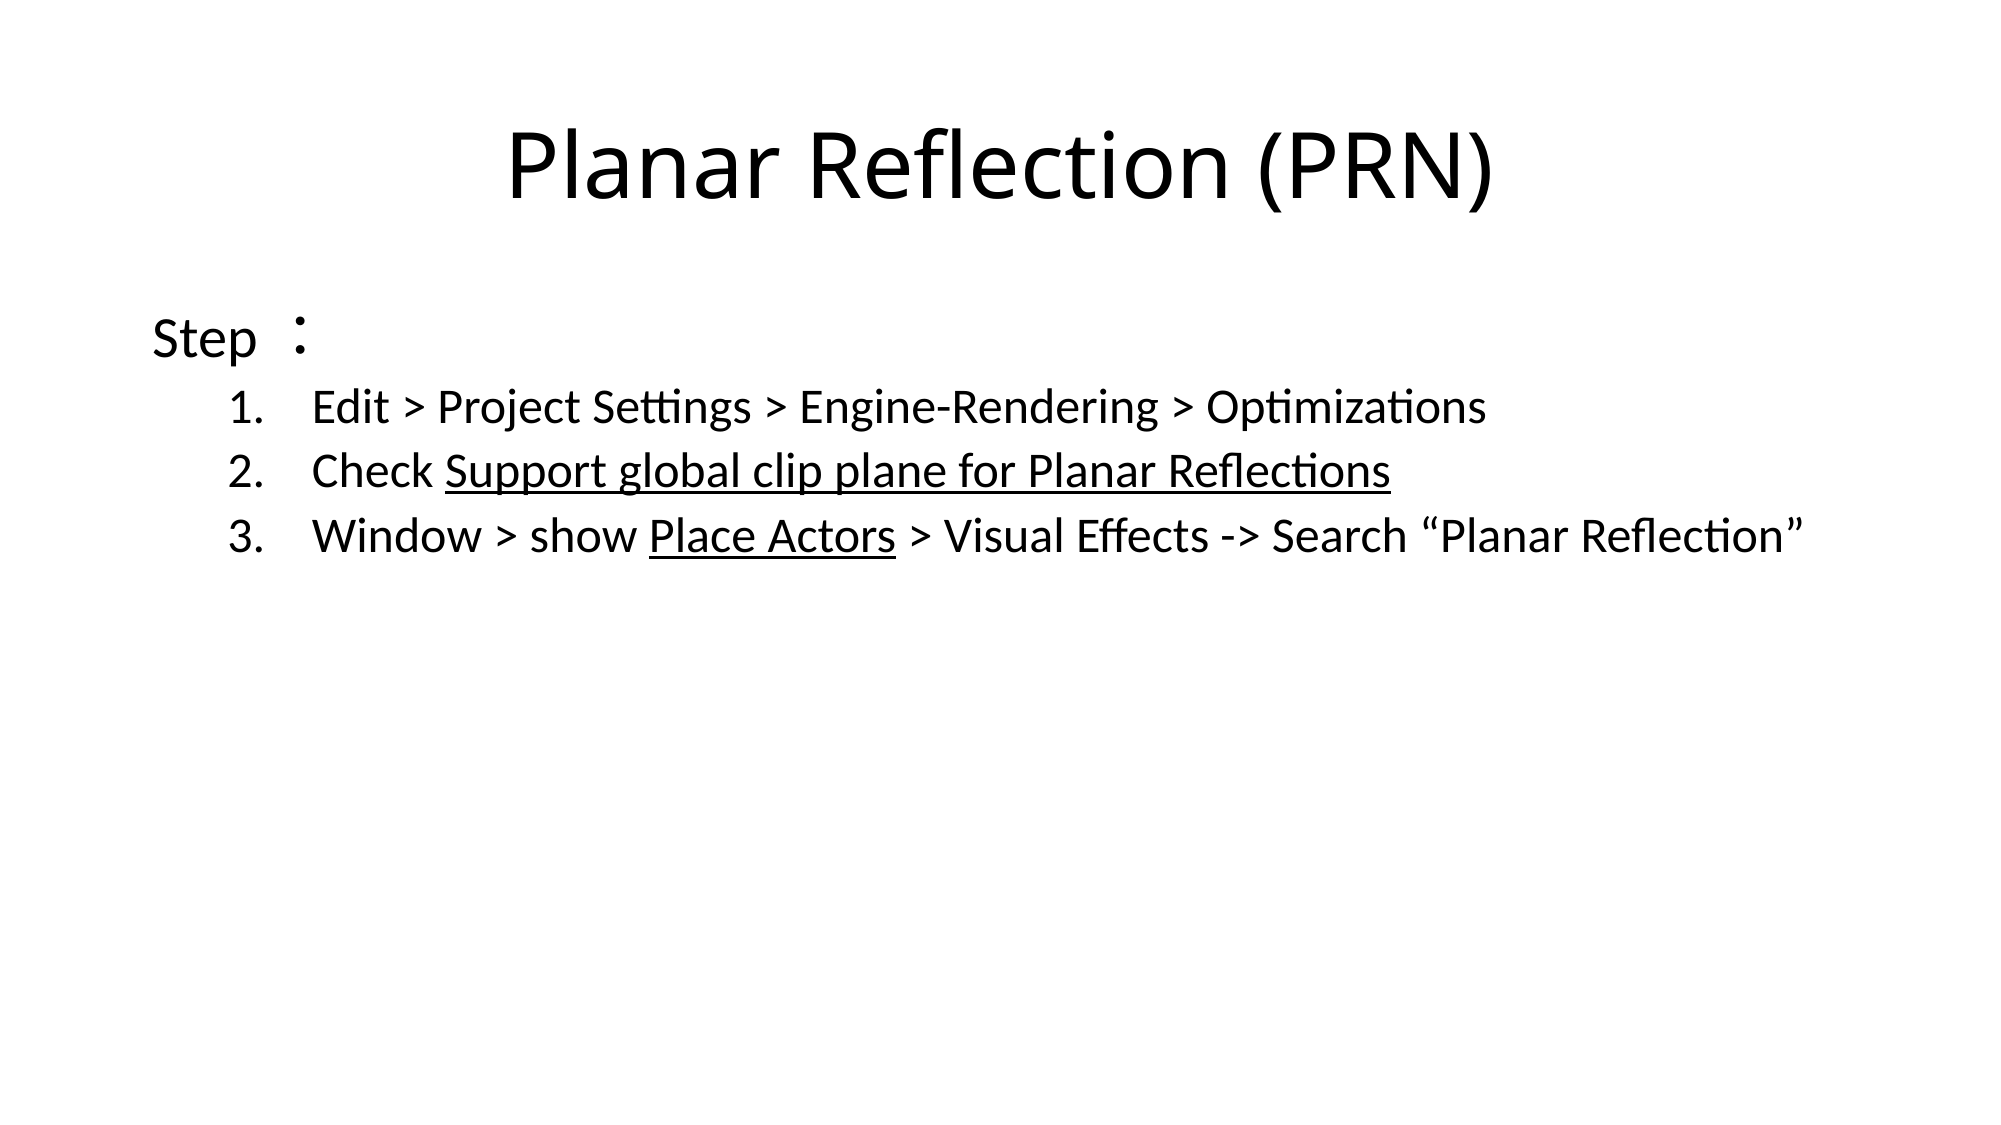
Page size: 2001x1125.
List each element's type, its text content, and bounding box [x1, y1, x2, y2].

title Planar Reflection (PRN) [137, 59, 1863, 278]
list Step： Edit > Project Settings > Engine-Rendering > Optimizations Check Support global clip plane for Planar Reflections Window > show Place Actors > Visual Effects -> Search “Planar Reflection” [137, 299, 1863, 1014]
